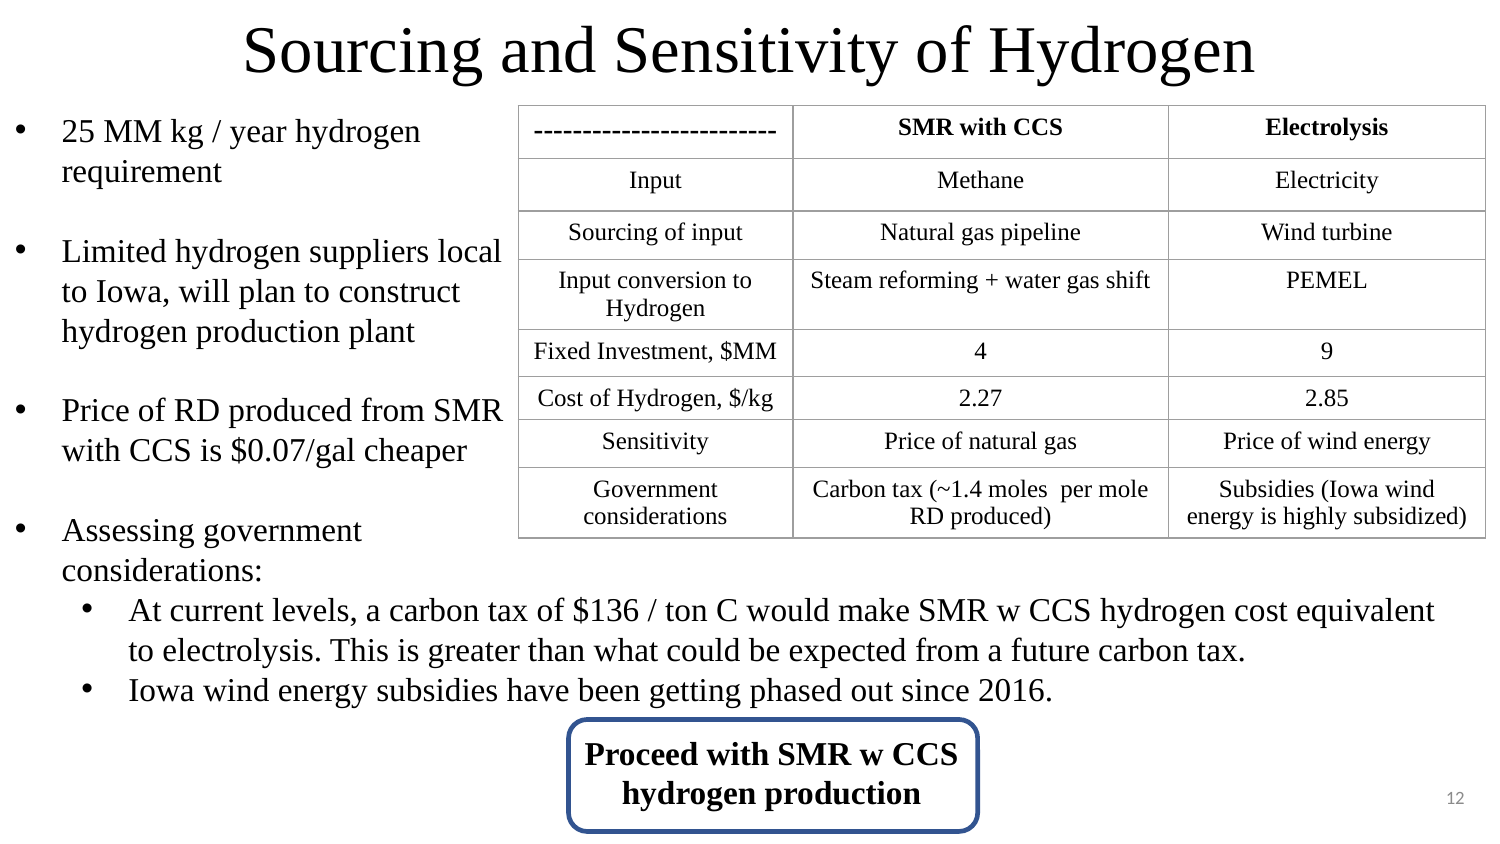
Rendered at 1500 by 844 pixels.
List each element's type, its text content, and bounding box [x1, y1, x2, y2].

slide_number 12 [1389, 764, 1480, 830]
text_box 25 MM kg / year hydrogen requirement Limited hydrogen suppliers local to Iowa, will plan to construct hydrogen production plant Price of RD produced from SMR with CCS is $0.07/gal cheaper Assessing government considerations: [0, 101, 528, 596]
title Sourcing and Sensitivity of Hydrogen [51, 0, 1449, 96]
text_box At current levels, a carbon tax of $136 / ton C would make SMR w CCS hydrogen cost equivalent to electrolysis. This is greater than what could be expected from a future carbon tax. Iowa wind energy subsidies have been getting phased out since 2016. [66, 580, 1480, 716]
text_box [567, 718, 979, 833]
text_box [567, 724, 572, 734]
